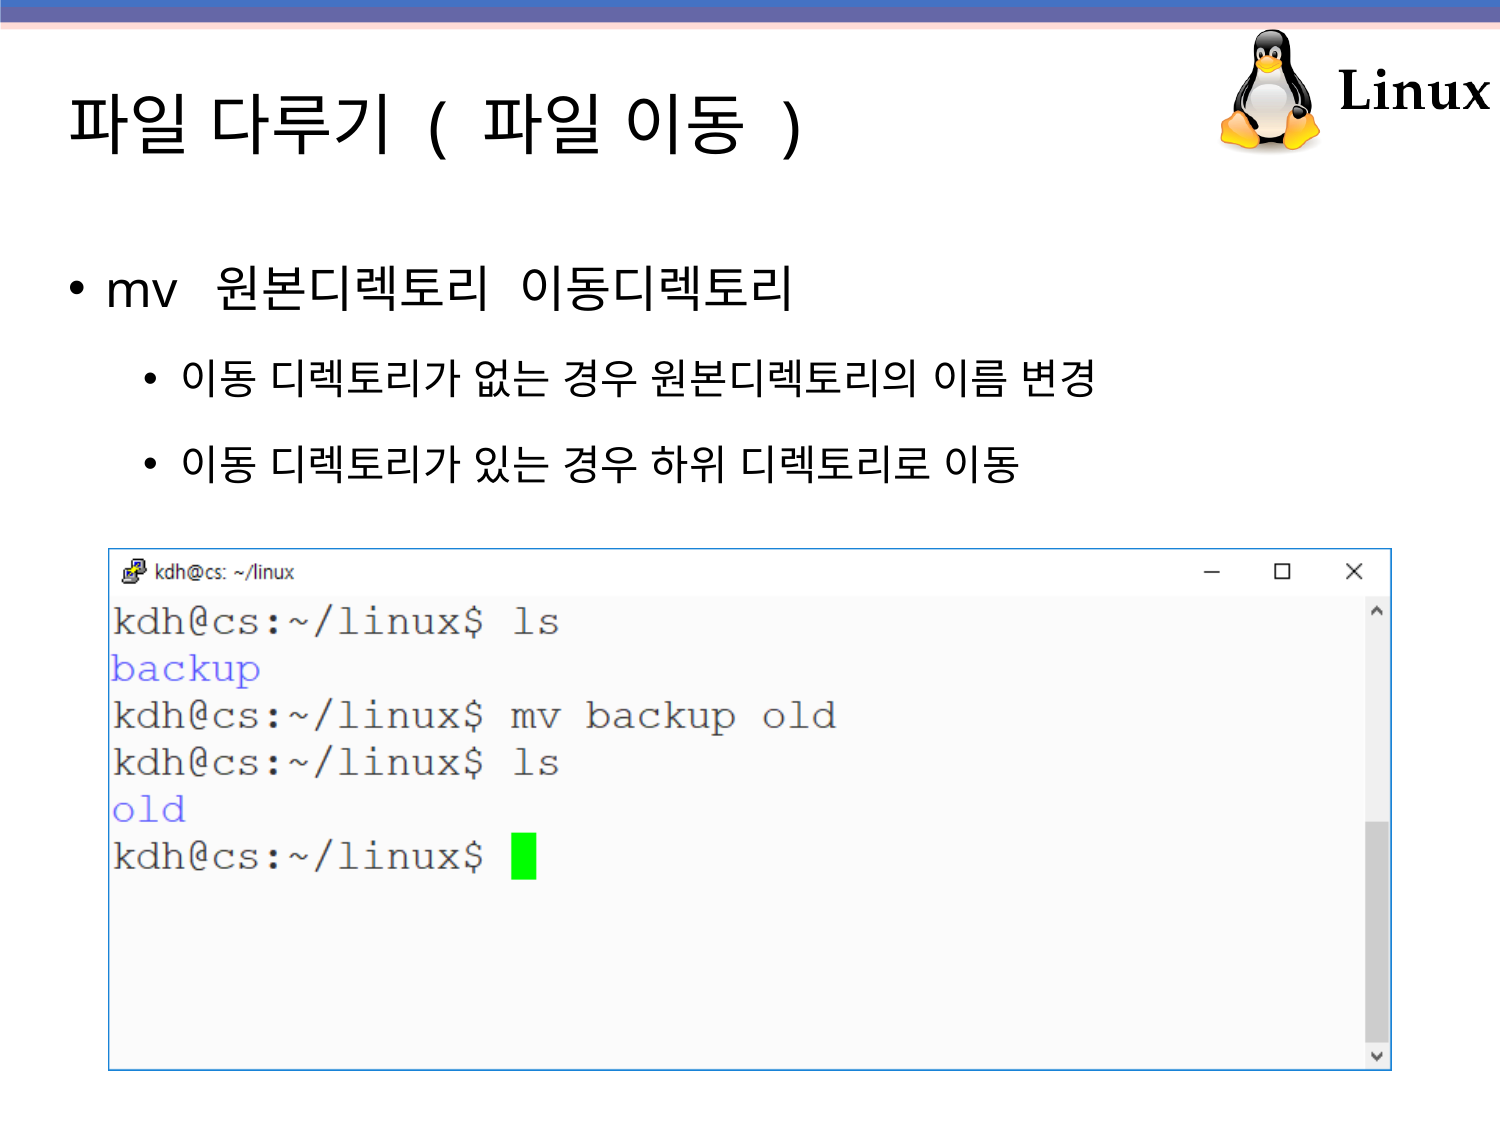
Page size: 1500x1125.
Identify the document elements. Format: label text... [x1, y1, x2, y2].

picture [108, 548, 1392, 1071]
picture [1210, 30, 1498, 162]
list mv 원본디렉토리 이동디렉토리 이동 디렉토리가 없는 경우 원본디렉토리의 이름 변경 이동 디렉토리가 있는 경우 하위 디렉토리로 이동 [53, 219, 1436, 1094]
title 파일 다루기 ( 파일 이동 ) [53, 59, 1436, 197]
